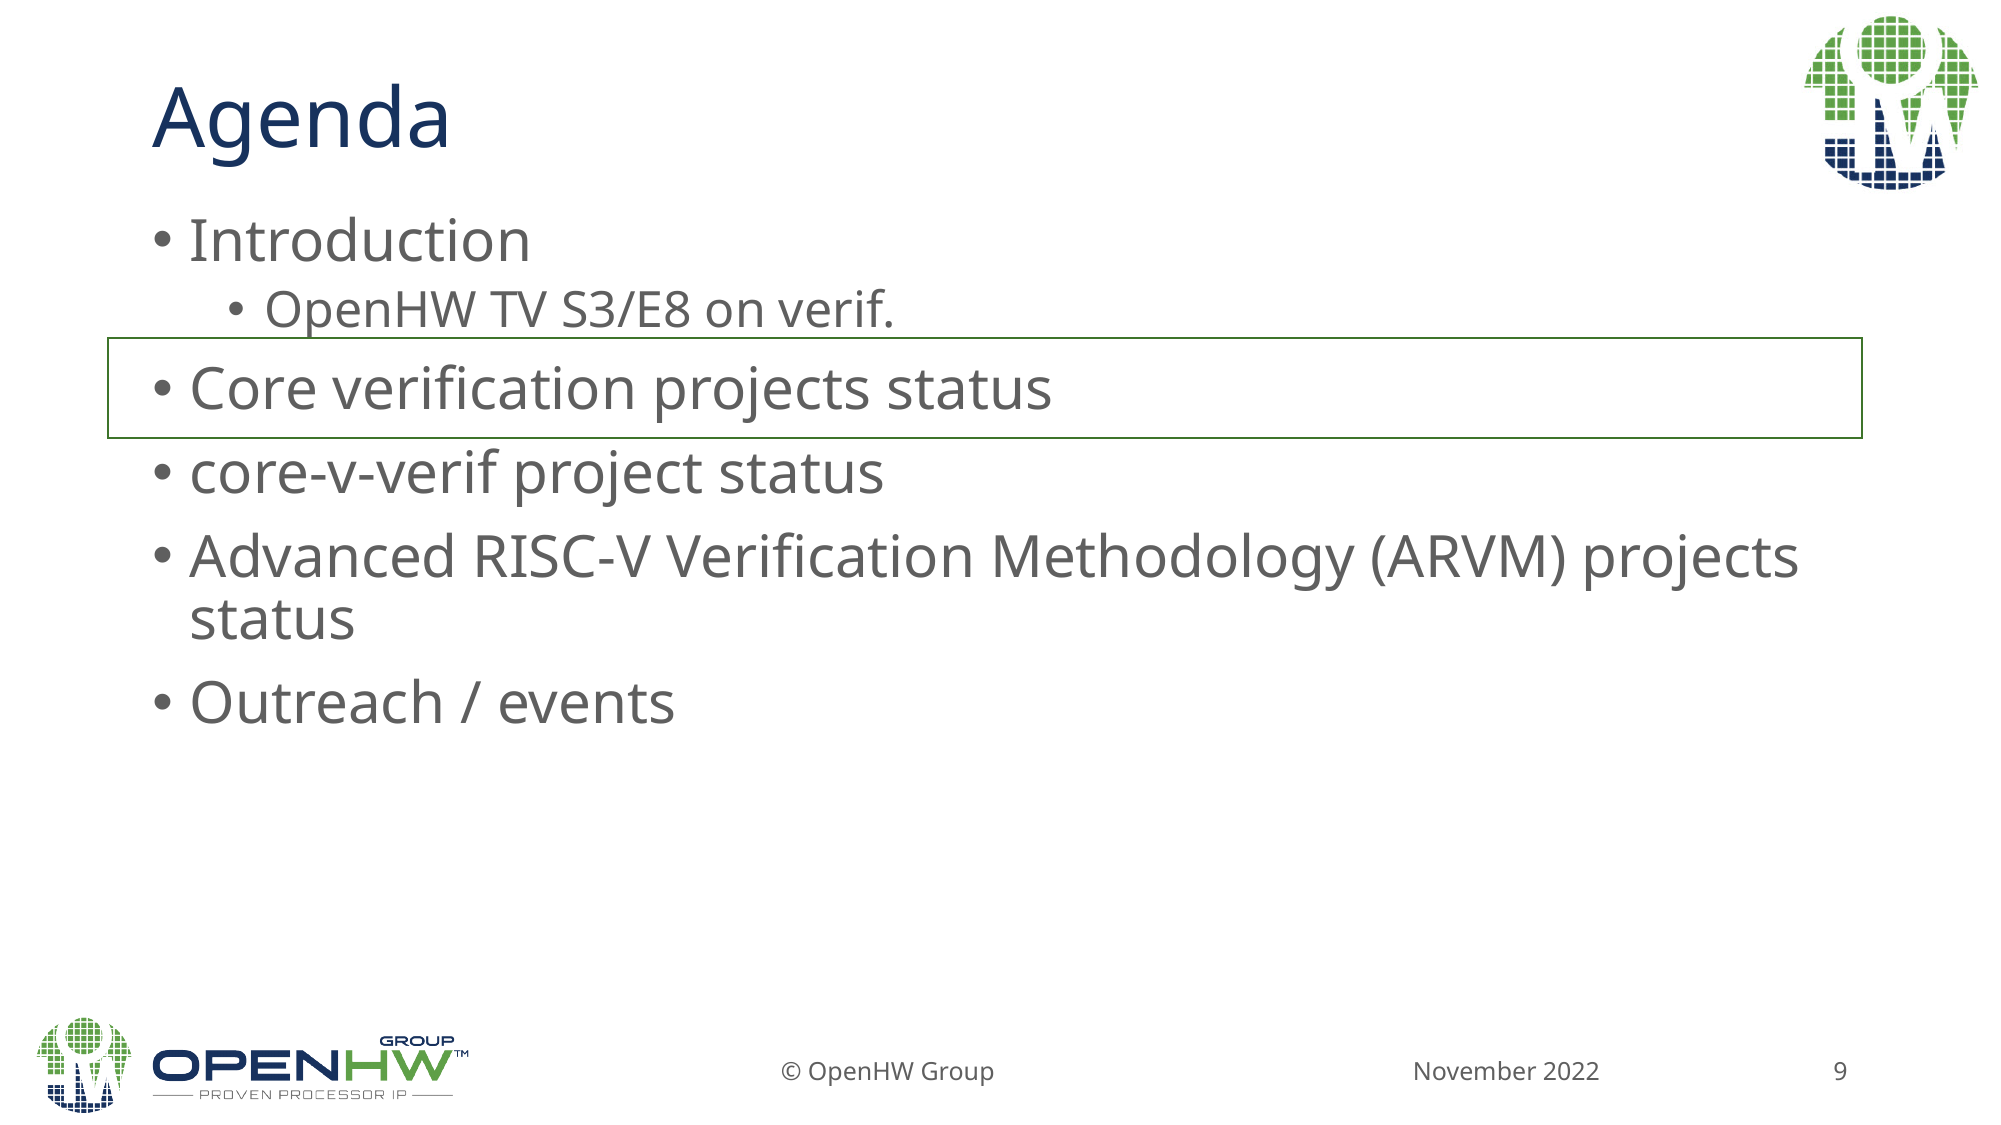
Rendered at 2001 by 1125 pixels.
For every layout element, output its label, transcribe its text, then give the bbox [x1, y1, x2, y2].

picture [1801, 12, 1979, 194]
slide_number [1335, 1040, 1678, 1101]
picture [32, 1013, 473, 1117]
list Introduction OpenHW TV S3/E8 on verif. Core verification projects status core-v-verif project status Advanced RISC-V Verification Methodology (ARVM) projects status Outreach / events [137, 439, 1863, 1014]
slide_number 9 [1782, 1042, 1863, 1103]
text_box [107, 337, 1863, 439]
title Agenda [137, 59, 1804, 181]
list Introduction OpenHW TV S3/E8 on verif. Core verification projects status core-v-verif project status Advanced RISC-V Verification Methodology (ARVM) projects status Outreach / events [137, 203, 1863, 337]
footer © OpenHW Group [550, 1042, 1226, 1103]
